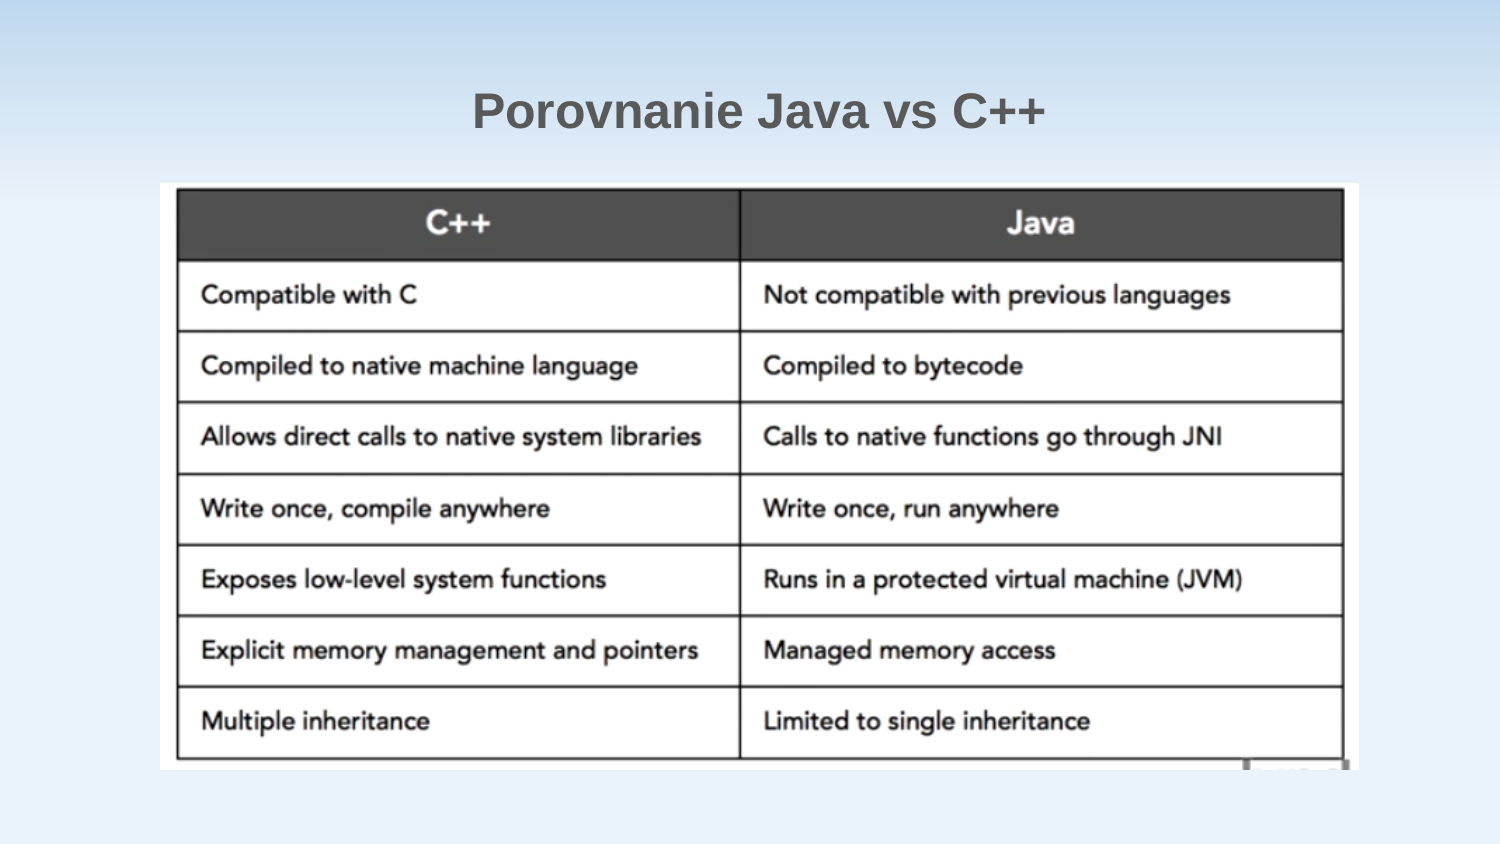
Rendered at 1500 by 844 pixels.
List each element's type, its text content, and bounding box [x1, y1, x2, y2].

text_box Porovnanie Java vs C++ [143, 54, 1376, 142]
picture [160, 183, 1359, 770]
